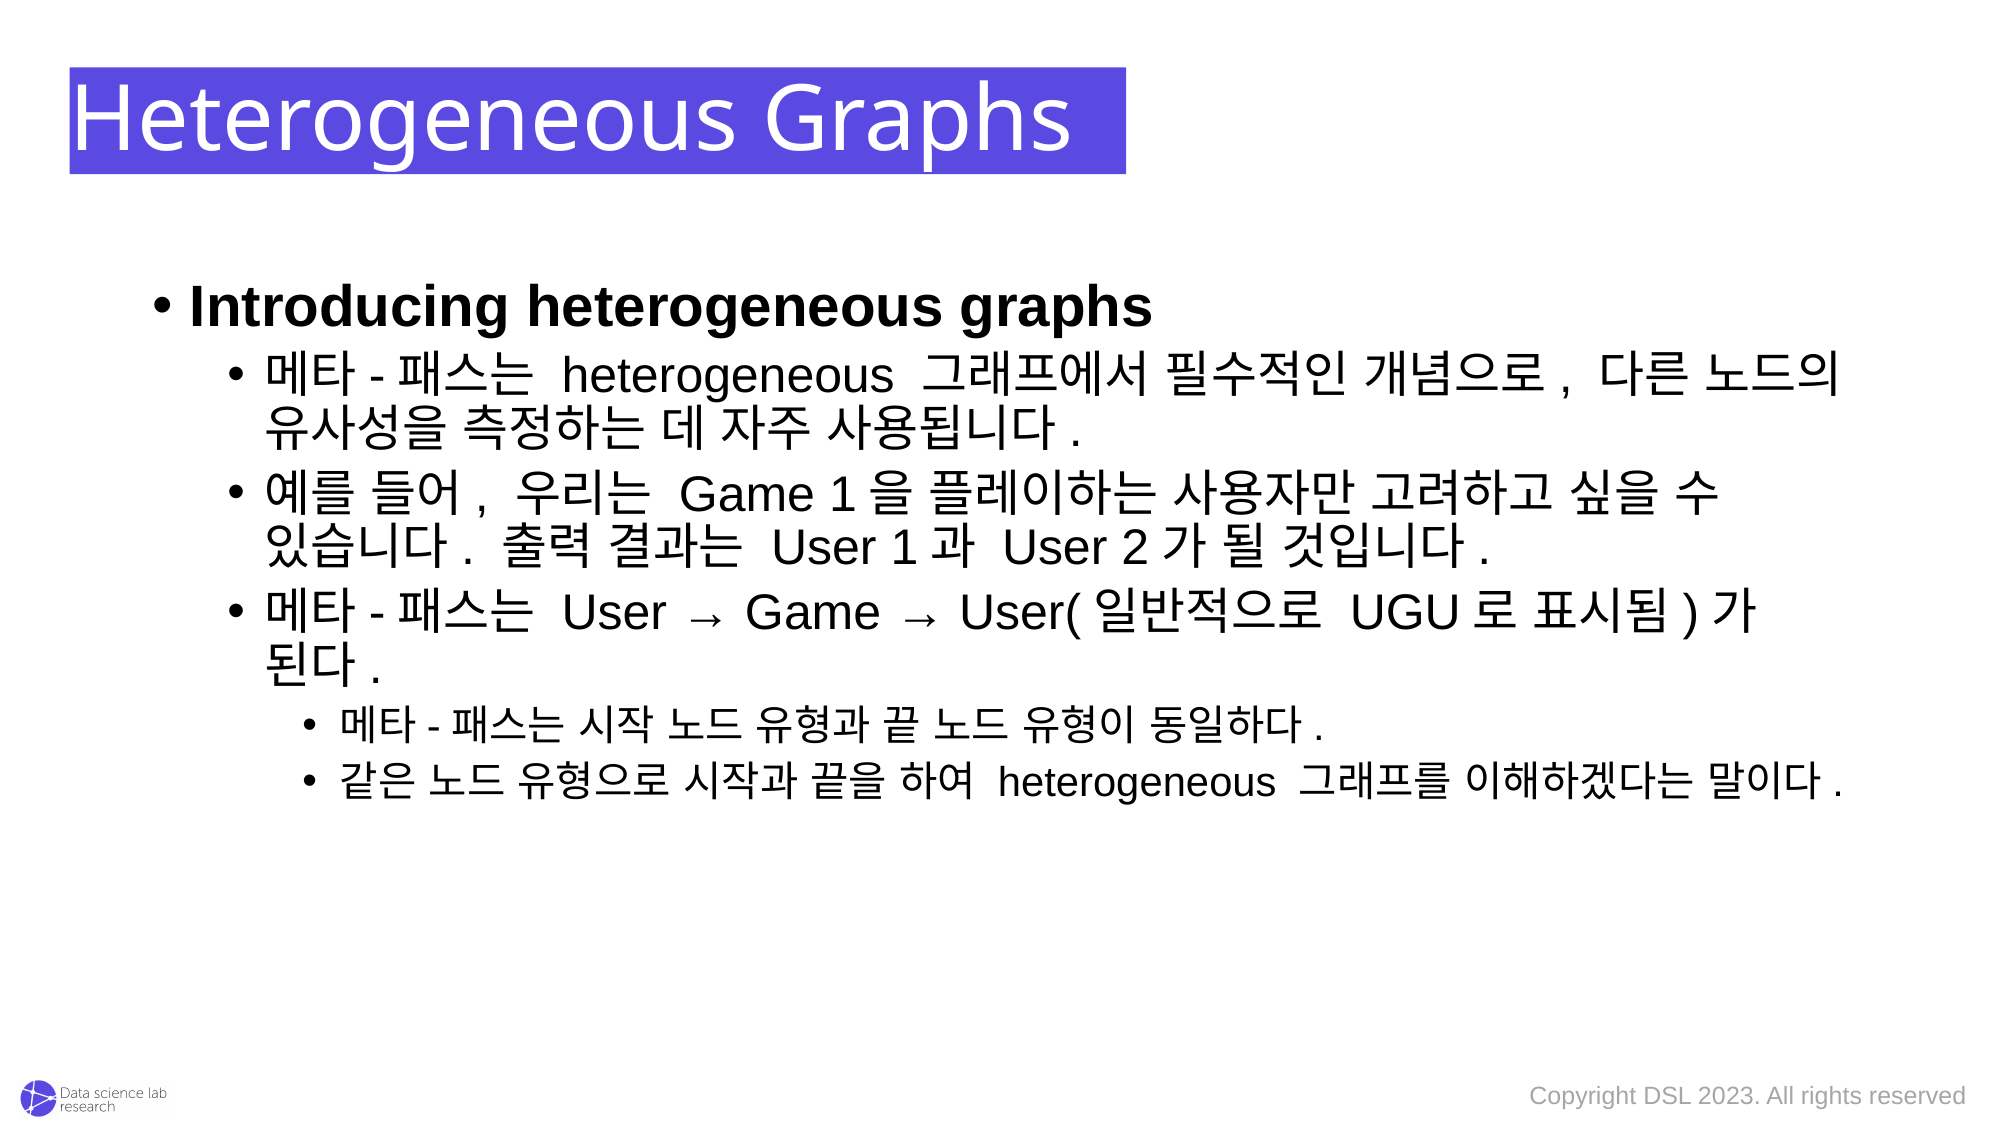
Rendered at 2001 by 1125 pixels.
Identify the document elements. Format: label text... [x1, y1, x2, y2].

title Heterogeneous Graphs [69, 67, 1127, 175]
picture [16, 1079, 174, 1119]
text_box Copyright DSL 2023. All rights reserved [1514, 1072, 1983, 1117]
list Introducing heterogeneous graphs 메타-패스는 heterogeneous 그래프에서 필수적인 개념으로, 다른 노드의 유사성을 측정하는 데 자주 사용됩니다. 예를 들어, 우리는 Game 1을 플레이하는 사용자만 고려하고 싶을 수 있습니다. 출력 결과는 User 1과 User 2가 될 것입니다. 메타-패스는 User → Game → User(일반적으로 UGU로 표시됨)가 된다. 메타-패스는 시작 노드 유형과 끝 노드 유형이 동일하다. 같은 노드 유형으로 시작과 끝을 하여 heterogeneous 그래프를 이해하겠다는 말이다. [137, 268, 1863, 1014]
